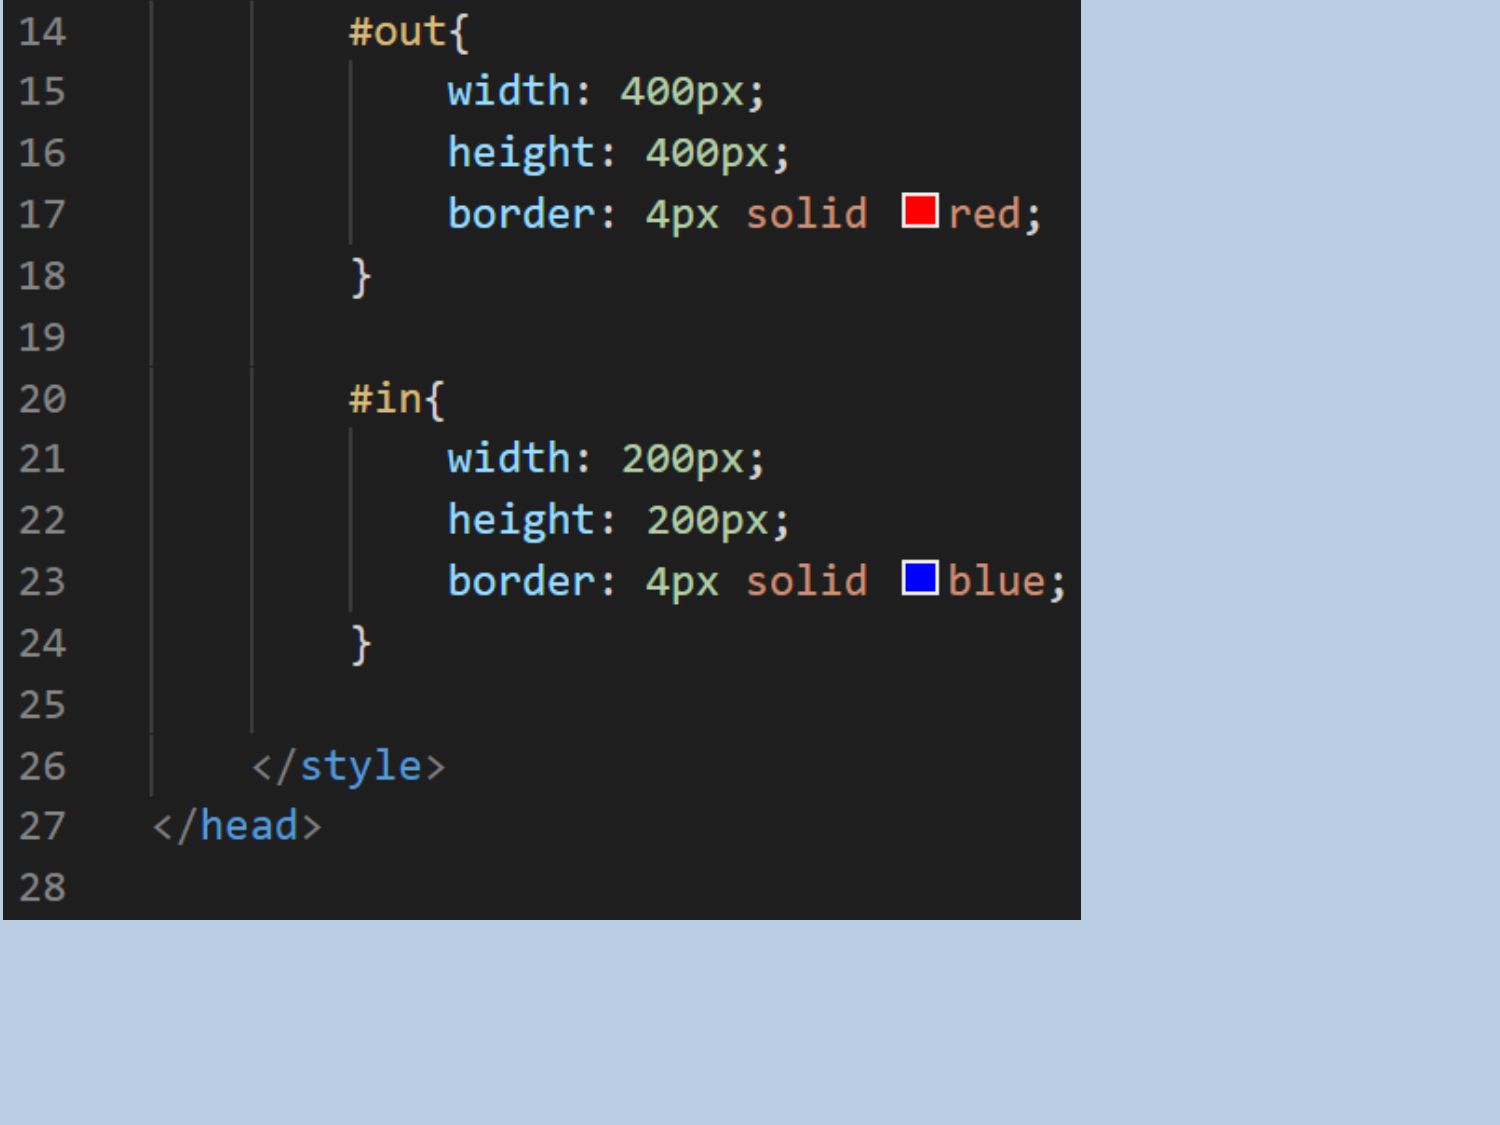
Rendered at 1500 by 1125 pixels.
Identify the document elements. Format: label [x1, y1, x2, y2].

picture [2, 0, 1081, 920]
